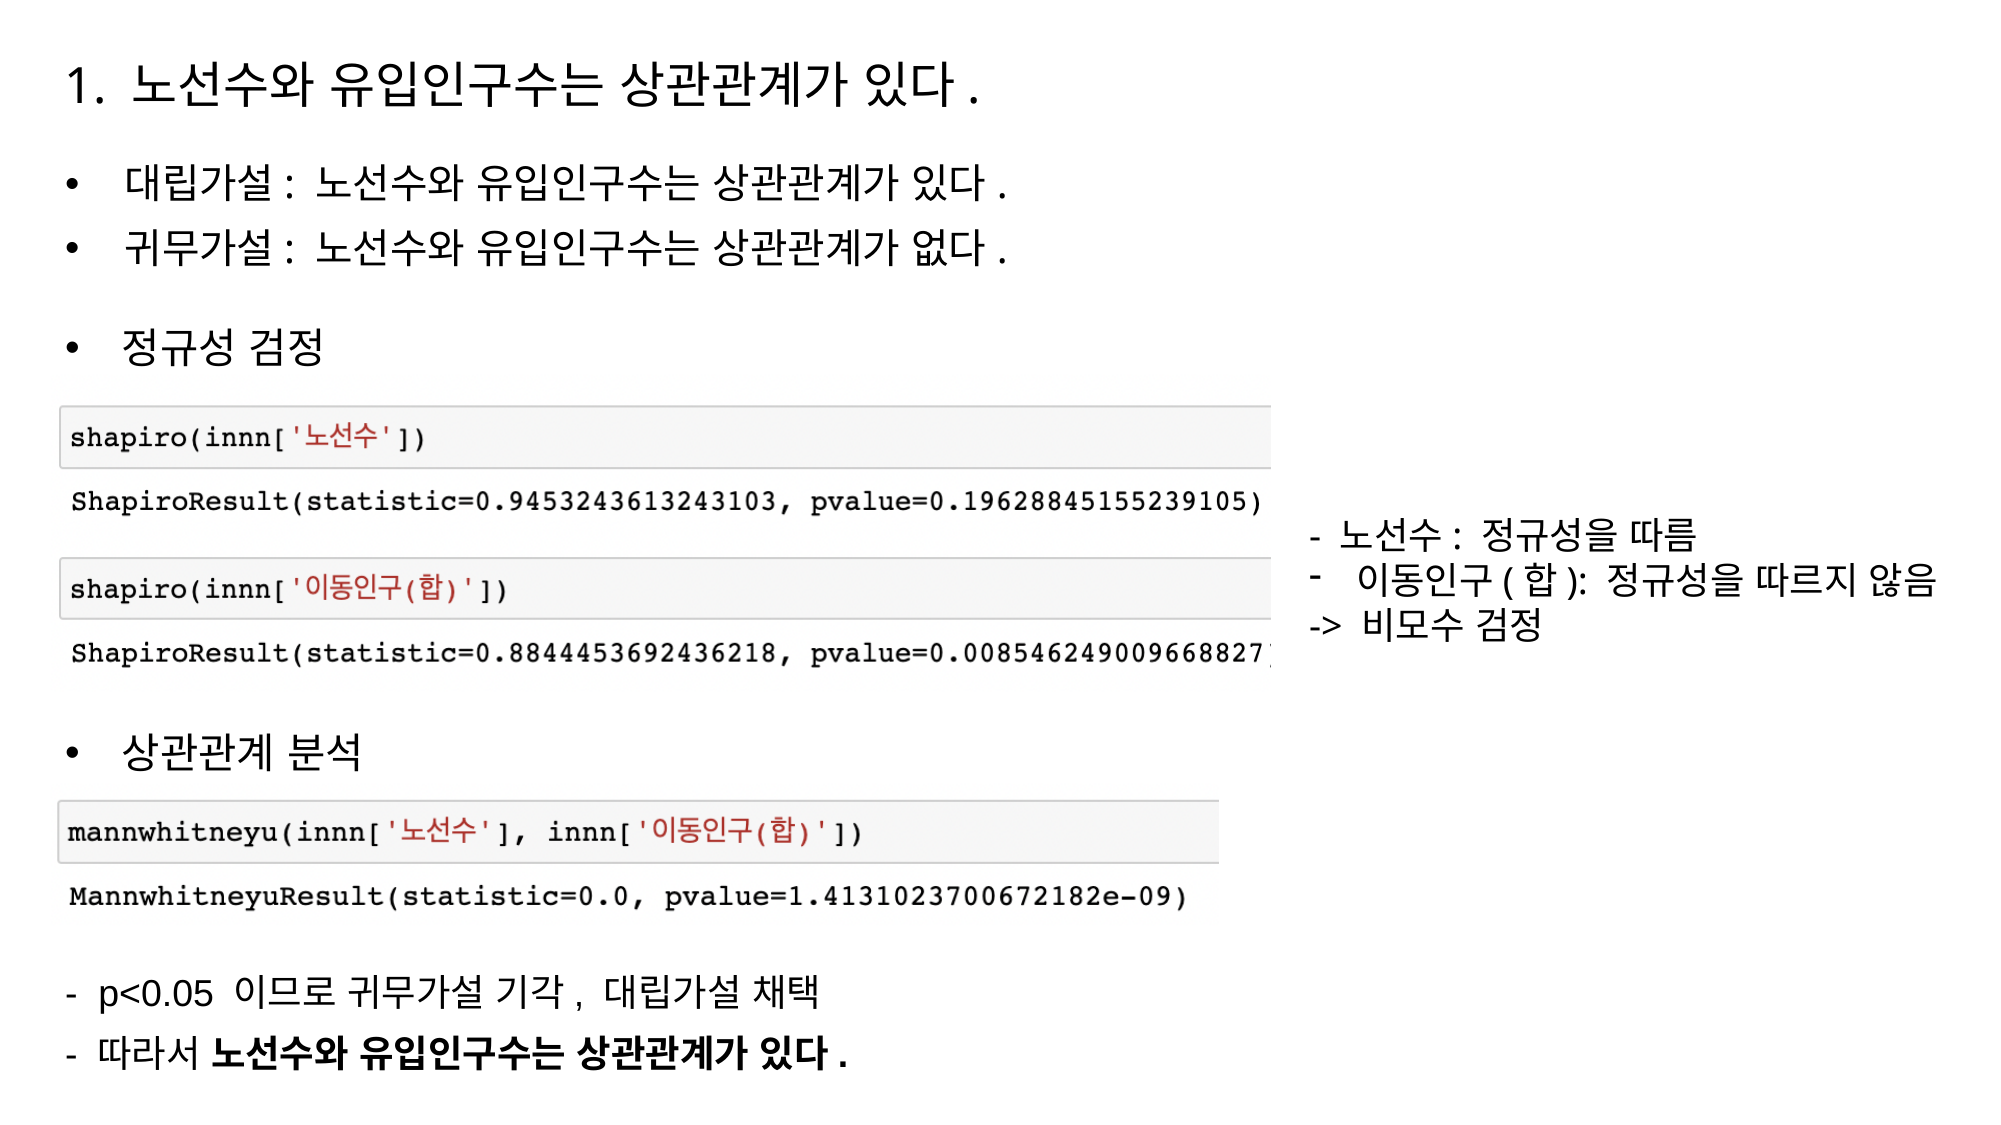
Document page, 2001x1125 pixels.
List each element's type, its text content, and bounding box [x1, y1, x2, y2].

text_box 대립가설: 노선수와 유입인구수는 상관관계가 있다. 귀무가설: 노선수와 유입인구수는 상관관계가 없다. [50, 155, 1078, 280]
text_box 상관관계 분석 [50, 725, 774, 783]
picture [50, 783, 1219, 926]
text_box 1. 노선수와 유입인구수는 상관관계가 있다. [50, 46, 1051, 122]
text_box 정규성 검정 [50, 319, 774, 374]
text_box - p<0.05 이므로 귀무가설 기각, 대립가설 채택 - 따라서 노선수와 유입인구수는 상관관계가 있다. [50, 966, 1109, 1125]
picture [50, 374, 1271, 692]
text_box - 노선수: 정규성을 따름 이동인구(합): 정규성을 따르지 않음 -> 비모수 검정 [1294, 504, 1974, 655]
